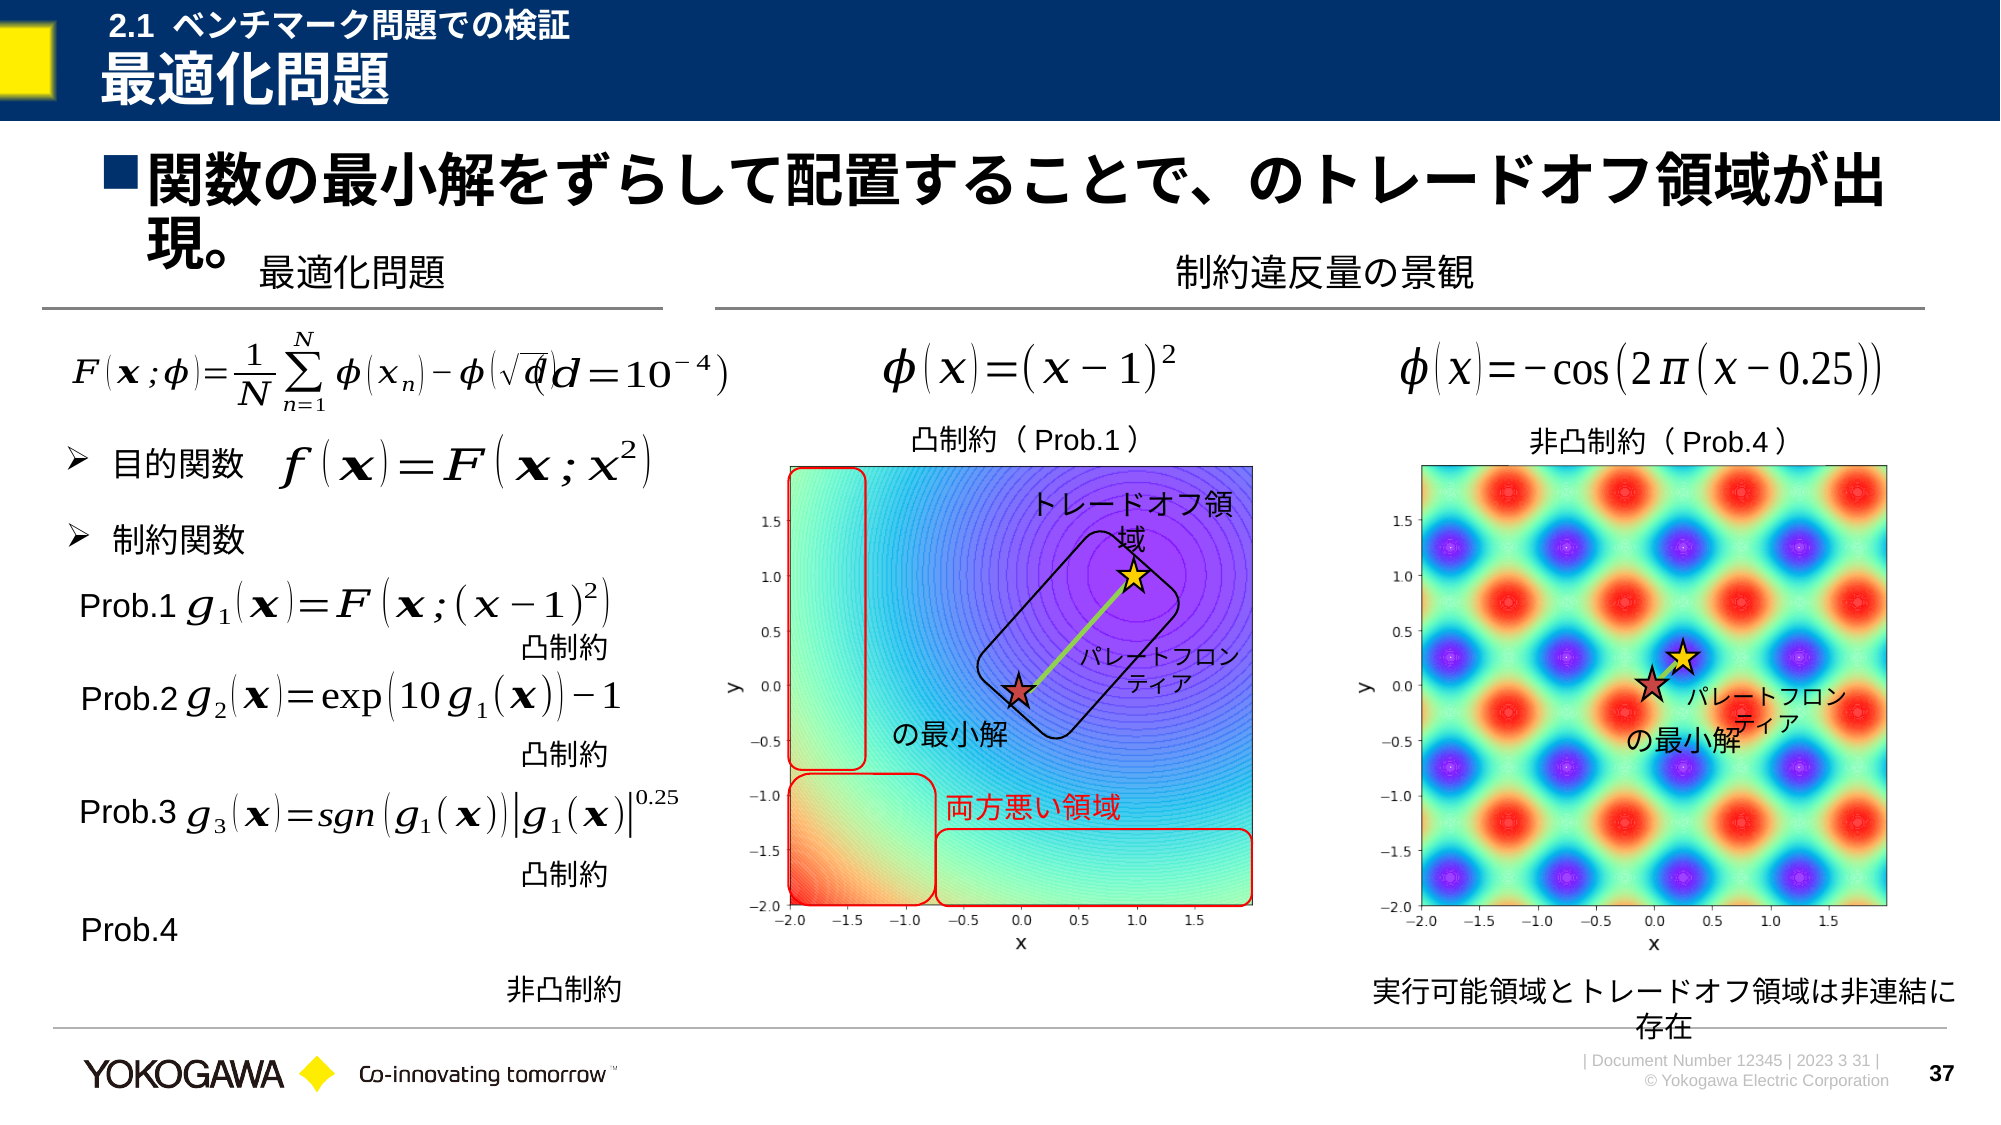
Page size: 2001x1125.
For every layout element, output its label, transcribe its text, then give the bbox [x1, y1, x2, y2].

title 最適化問題 [84, 39, 1955, 125]
text_box Prob.1 [55, 577, 202, 632]
text_box 最適化問題 [191, 241, 513, 302]
text_box 凸制約 [502, 621, 627, 672]
picture [715, 436, 1275, 961]
slide_number 37 [1904, 1052, 1970, 1103]
text_box 凸制約（Prob.1） [887, 413, 1180, 436]
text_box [1652, 662, 1677, 686]
text_box 実行可能領域とトレードオフ領域は非連結に存在 [1343, 966, 1987, 1052]
text_box 凸制約 [496, 728, 633, 779]
text_box 非凸制約（Prob.4） [1508, 415, 1826, 435]
picture [1346, 435, 1906, 962]
text_box 非凸制約 [464, 964, 665, 1014]
text_box 凸制約 [496, 848, 633, 899]
text_box Prob.2 [56, 670, 203, 725]
text_box 制約関数 [45, 512, 266, 567]
text_box Prob.3 [55, 783, 202, 838]
text_box 目的関数 [45, 435, 264, 491]
text_box 2.1 ベンチマーク問題での検証 [93, 0, 836, 52]
text_box Prob.4 [56, 900, 203, 956]
picture [83, 1055, 617, 1093]
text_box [1028, 576, 1134, 693]
picture [0, 6, 69, 115]
